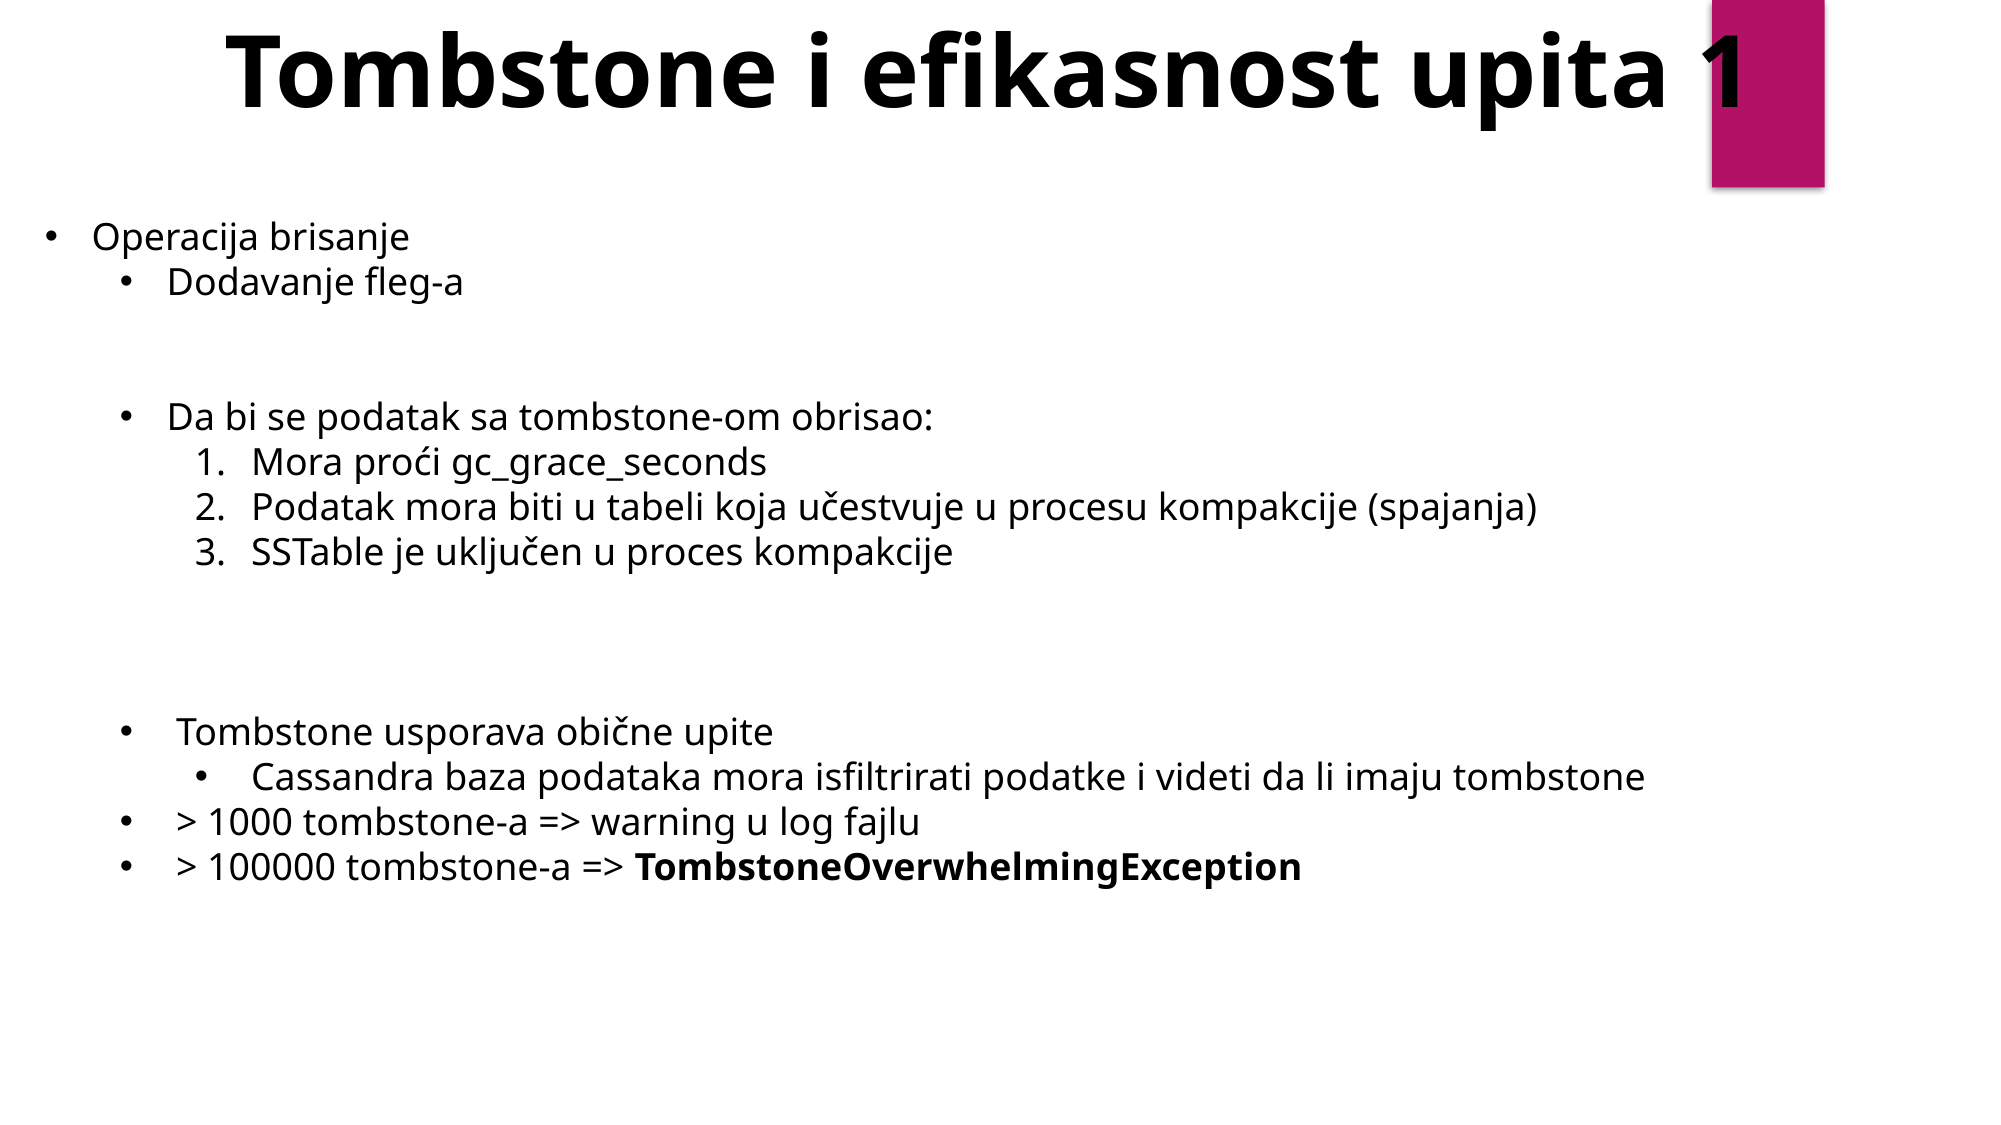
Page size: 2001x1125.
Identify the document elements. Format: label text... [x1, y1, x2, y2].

text_box Tombstone i efikasnost upita 1 [0, 0, 1990, 135]
text_box Operacija brisanje Dodavanje fleg-a Da bi se podatak sa tombstone-om obrisao: Mora proći gc_grace_seconds Podatak mora biti u tabeli koja učestvuje u procesu kompakcije (spajanja) SSTable je uključen u proces kompakcije Tombstone usporava obične upite Cassandra baza podataka mora isfiltrirati podatke i videti da li imaju tombstone > 1000 tombstone-a => warning u log fajlu > 100000 tombstone-a => TombstoneOverwhelmingException [29, 205, 1879, 986]
